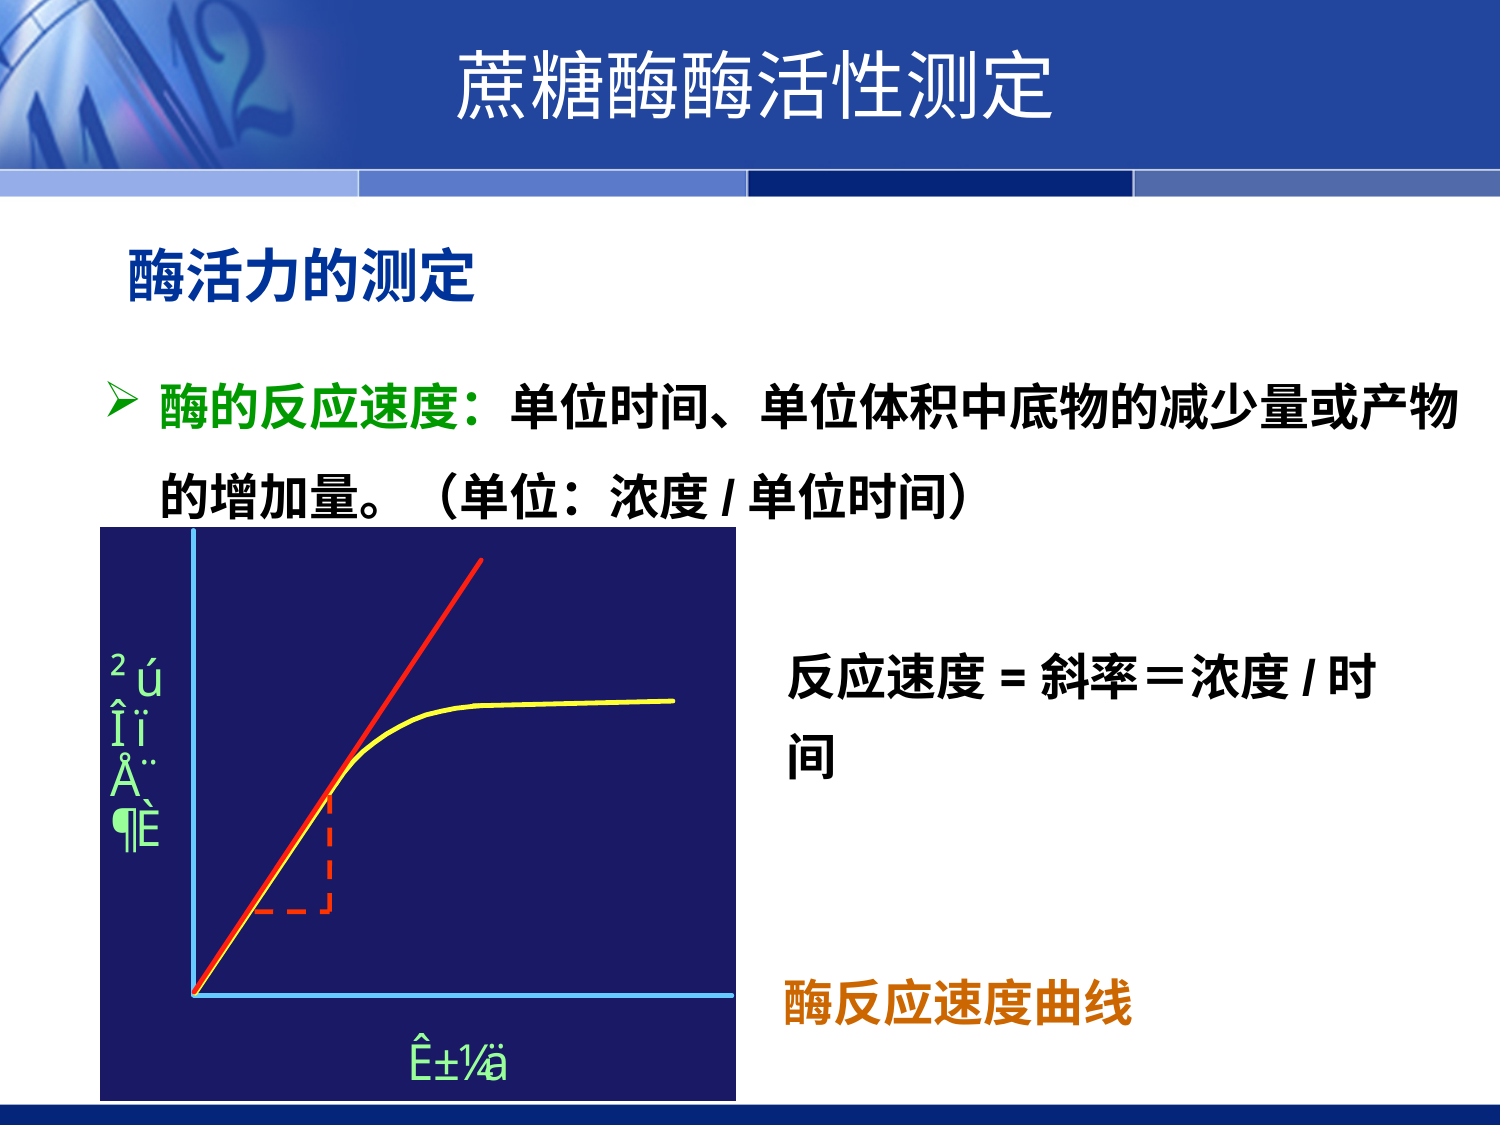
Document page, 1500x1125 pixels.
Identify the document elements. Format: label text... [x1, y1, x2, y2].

text_box 酶活力的测定 [112, 231, 1388, 317]
picture [0, 0, 1500, 1125]
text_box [100, 526, 1436, 1102]
text_box 酶的反应速度：单位时间、单位体积中底物的减少量或产物的增加量。（单位：浓度/单位时间） [88, 337, 1483, 533]
text_box 蔗糖酶酶活性测定 [111, 18, 1399, 149]
